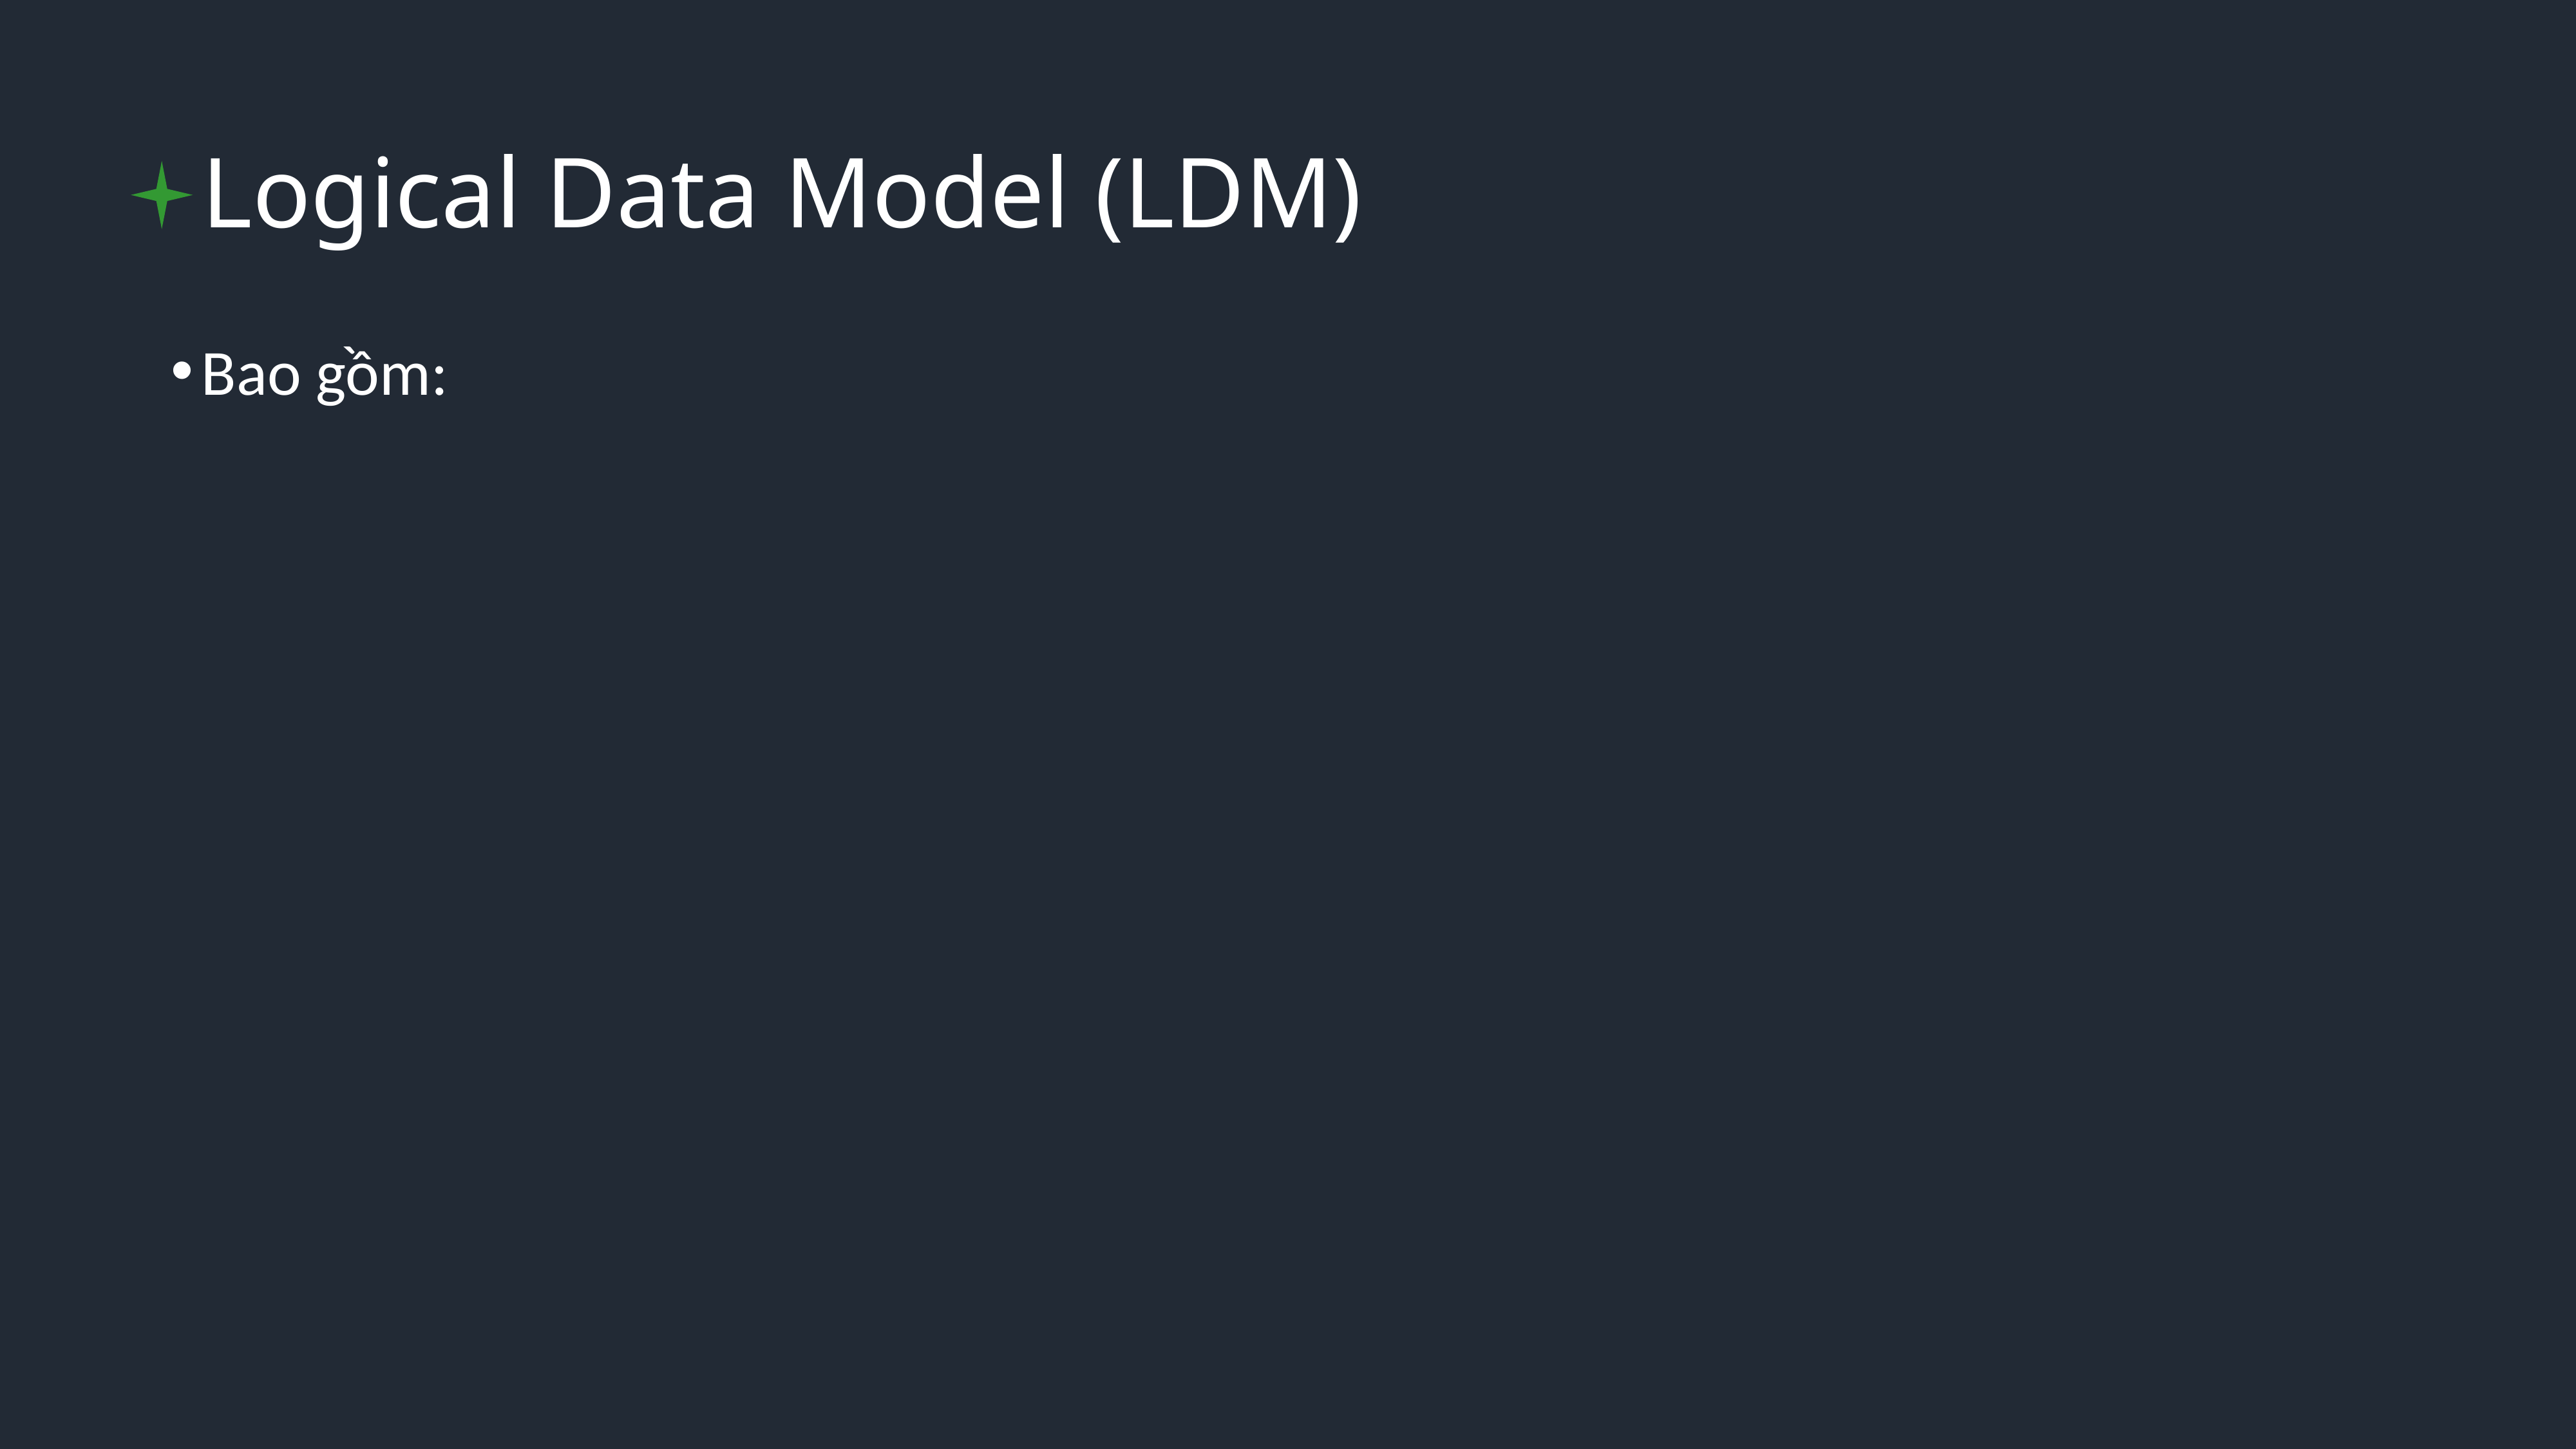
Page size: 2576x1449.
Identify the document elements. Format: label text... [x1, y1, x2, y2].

text_box Bao gồm: [162, 287, 2396, 529]
text_box Logical Data Model (LDM) [193, 126, 1915, 252]
text_box [130, 160, 193, 229]
